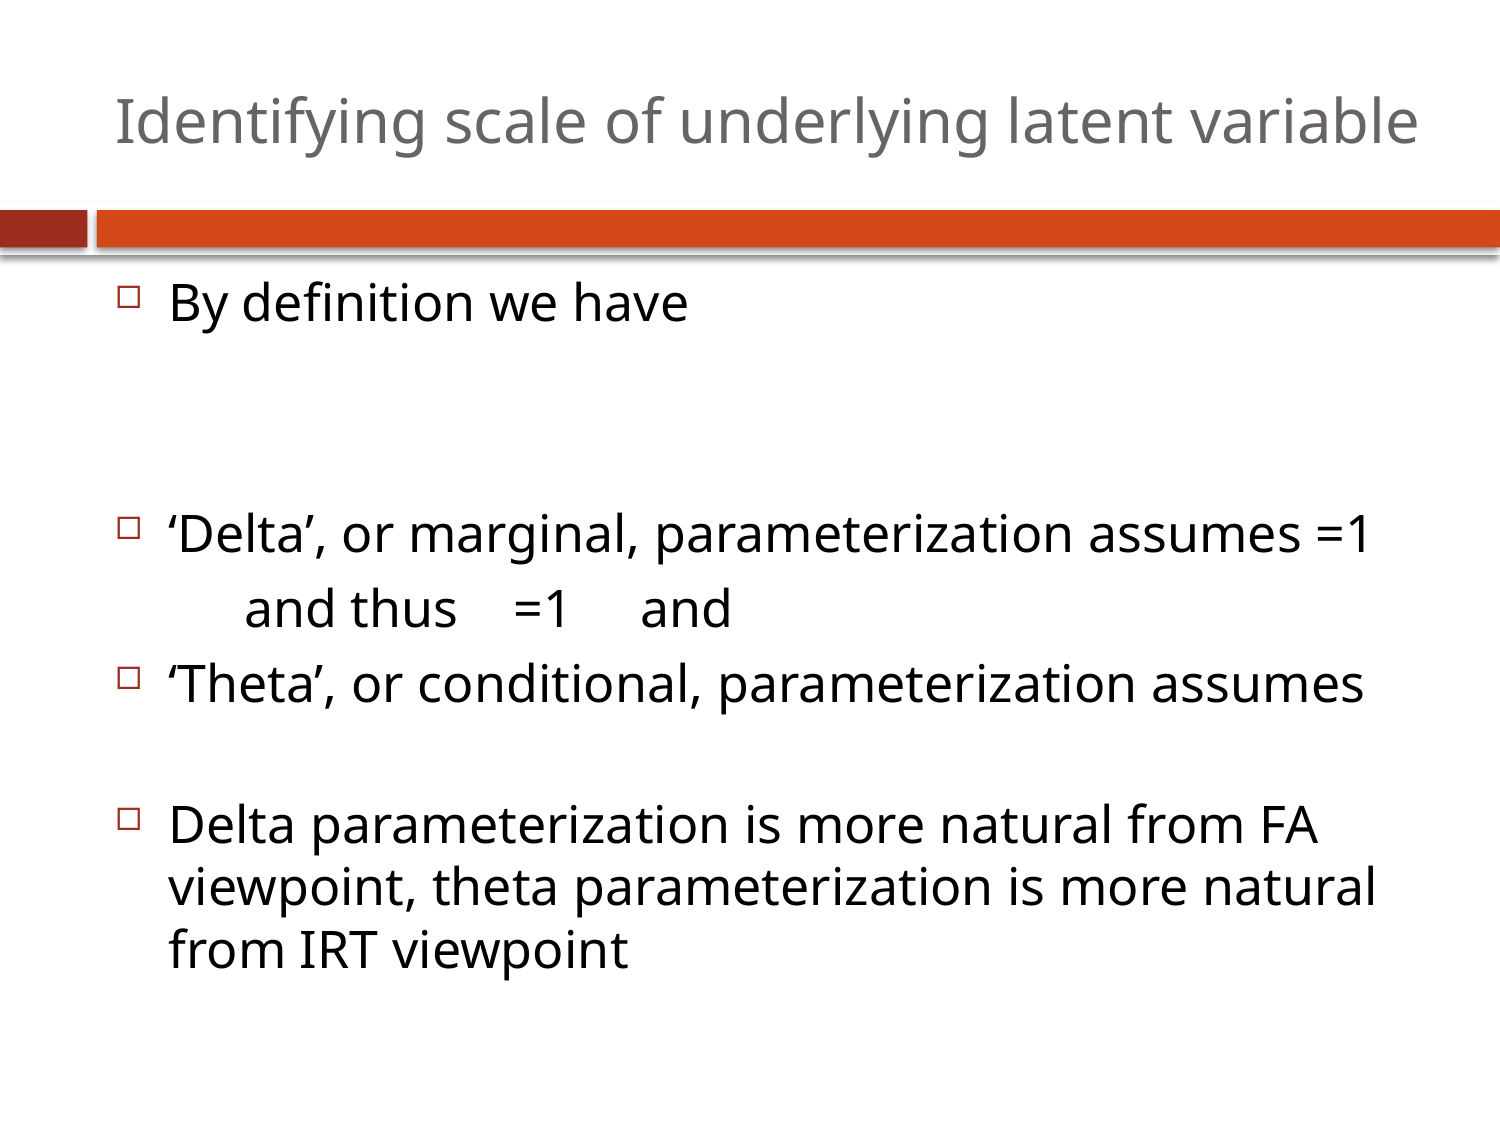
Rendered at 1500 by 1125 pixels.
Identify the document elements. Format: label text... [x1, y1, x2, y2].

title Identifying scale of underlying latent variable [100, 37, 1438, 200]
